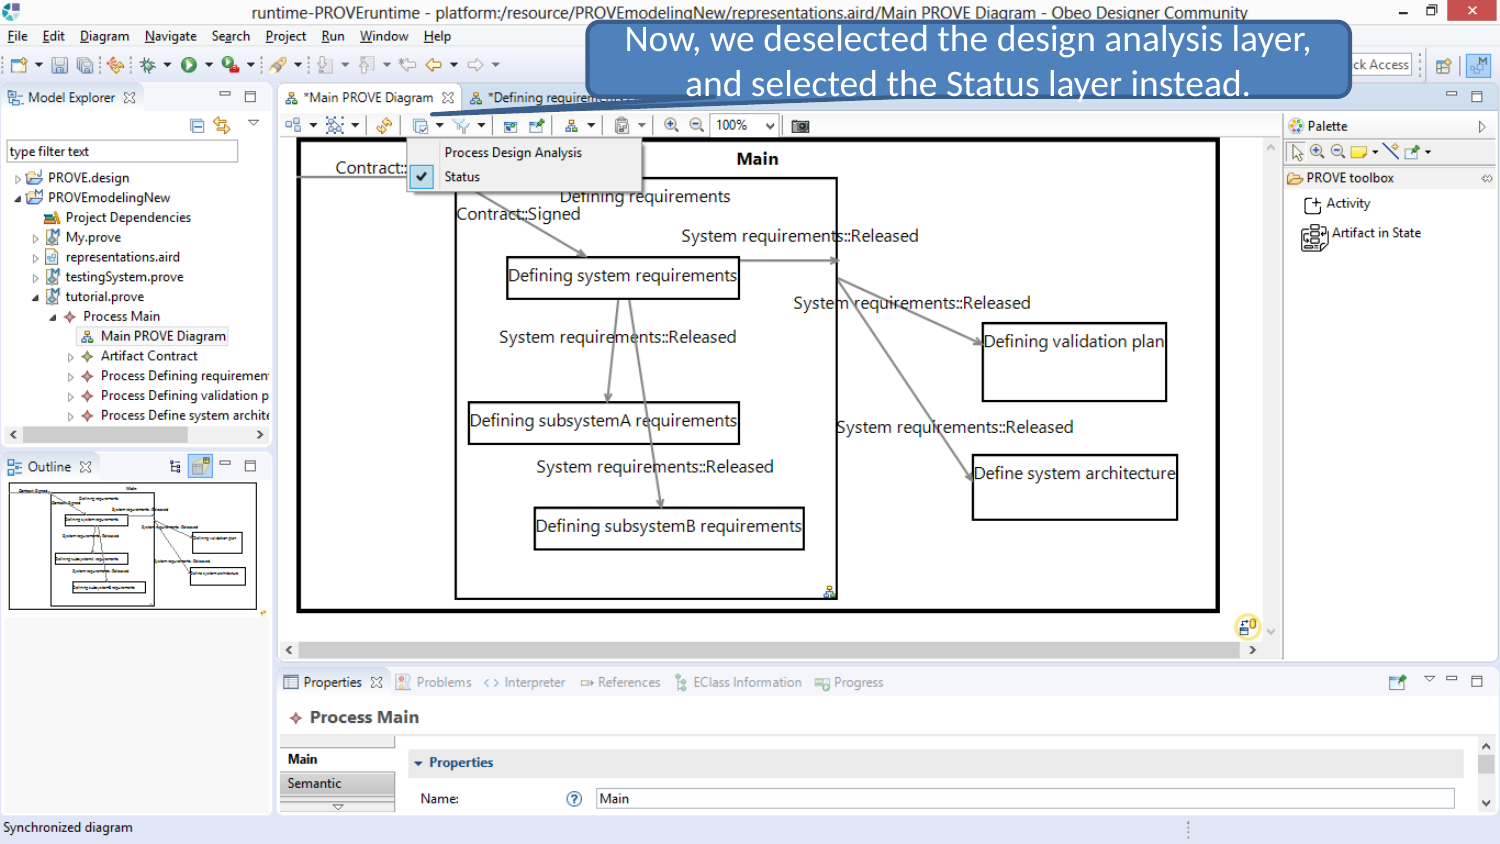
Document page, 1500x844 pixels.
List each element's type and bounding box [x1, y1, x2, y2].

list [0, 0, 1500, 844]
